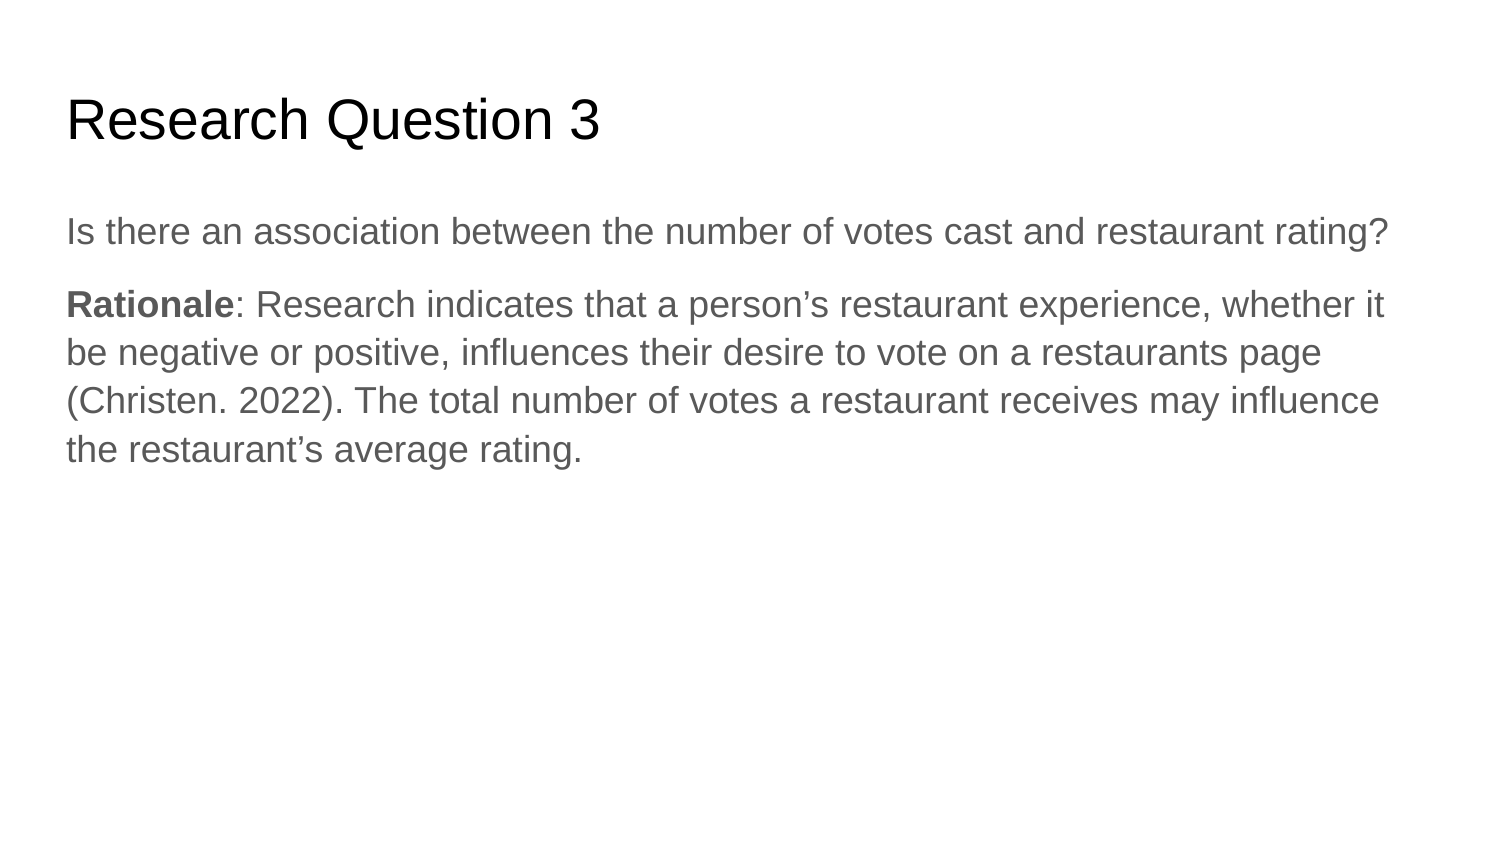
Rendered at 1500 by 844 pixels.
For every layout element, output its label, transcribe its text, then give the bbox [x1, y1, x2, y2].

title Research Question 3 [51, 72, 1449, 167]
list Is there an association between the number of votes cast and restaurant rating? Rationale: Research indicates that a person’s restaurant experience, whether it be negative or positive, influences their desire to vote on a restaurants page (Christen. 2022). The total number of votes a restaurant receives may influence the restaurant’s average rating. [51, 189, 1449, 750]
